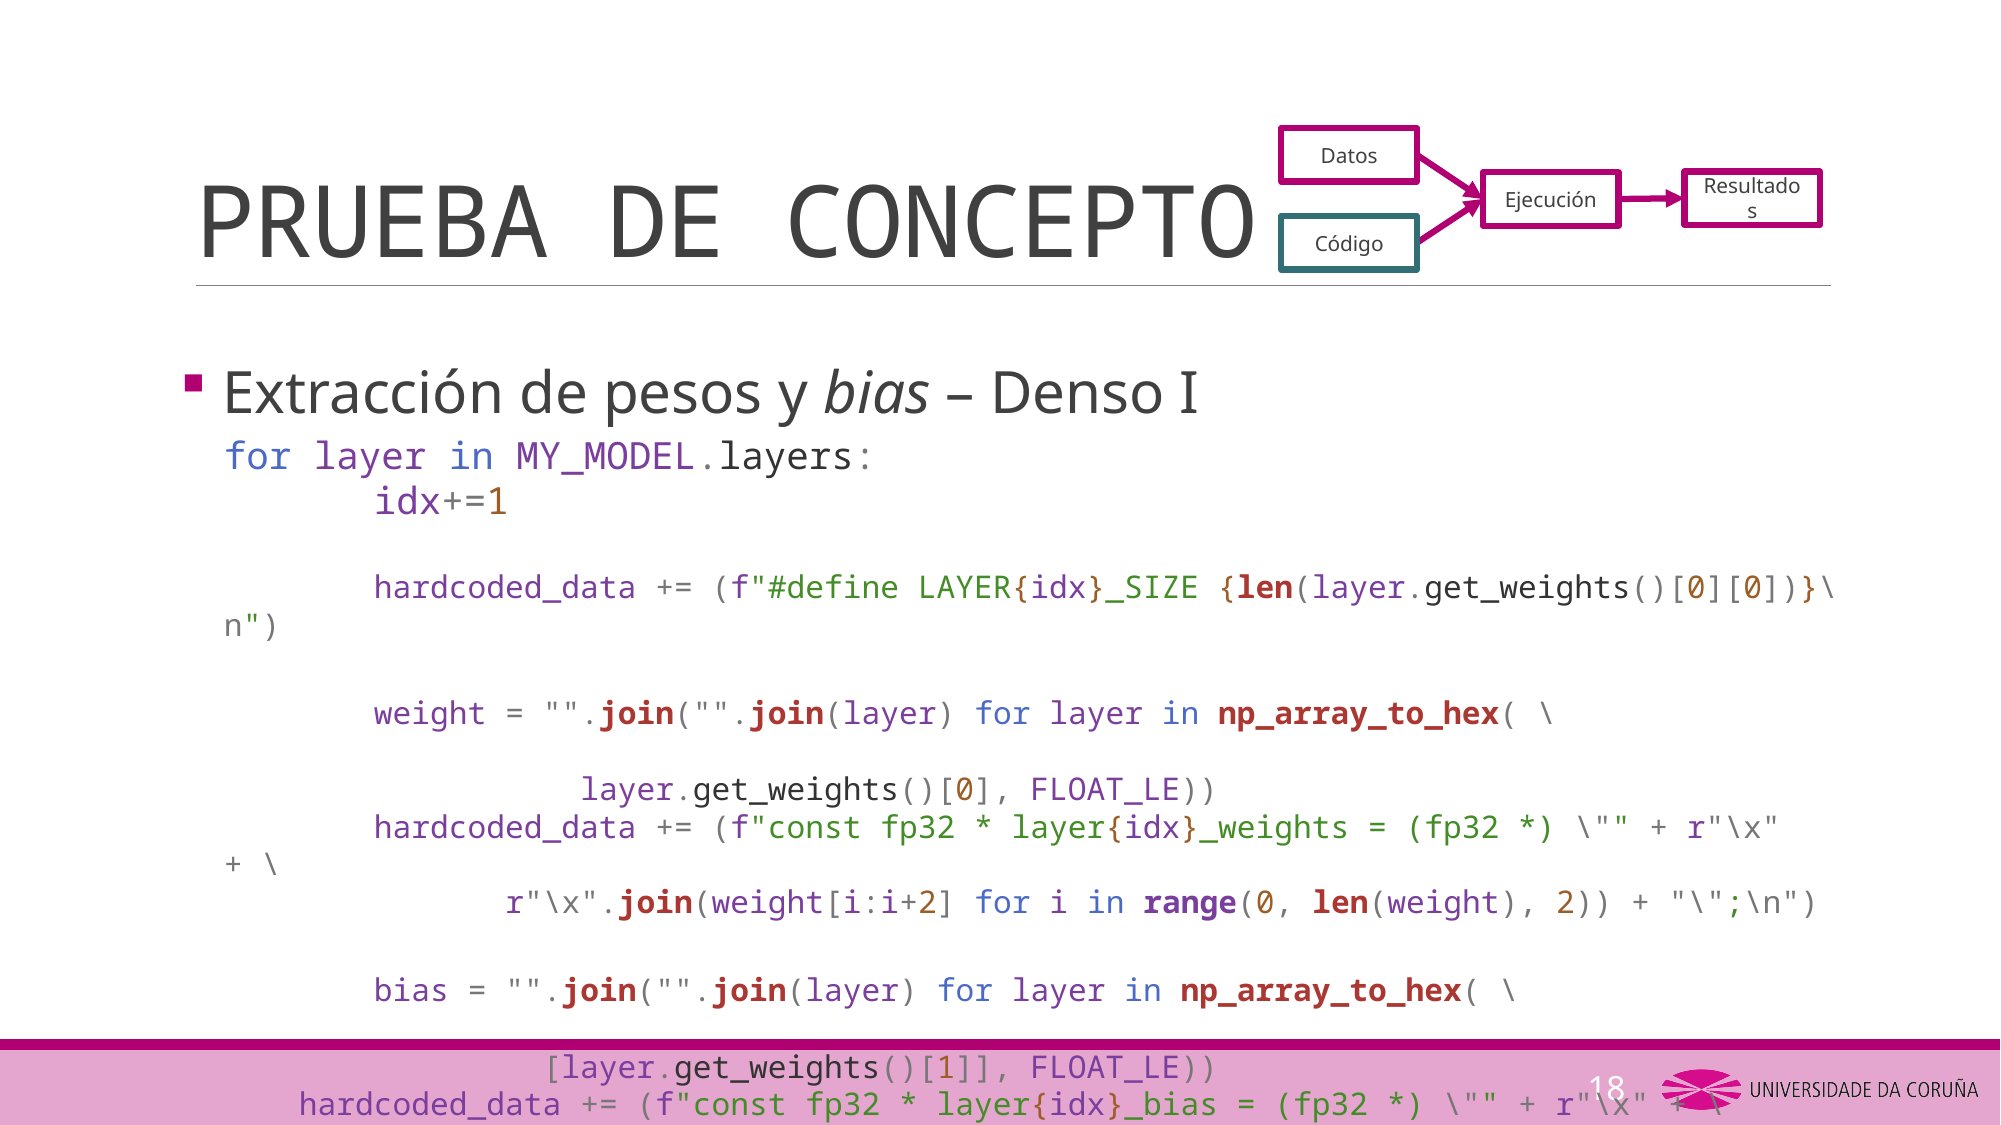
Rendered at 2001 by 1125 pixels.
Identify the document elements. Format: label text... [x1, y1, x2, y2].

list Extracción de pesos y bias – Denso I [180, 312, 1830, 494]
title PRUEBA DE CONCEPTO [180, 47, 1830, 285]
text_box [1280, 127, 1821, 271]
text_box for layer in MY_MODEL.layers: idx+=1 hardcoded_data += (f"#define LAYER{idx}_SIZE {len(layer.get_weights()[0][0])}\n") weight = "".join("".join(layer) for layer in np_array_to_hex( \ layer.get_weights()[0], FLOAT_LE)) hardcoded_data += (f"const fp32 * layer{idx}_weights = (fp32 *) \"" + r"\x" + \ r"\x".join(weight[i:i+2] for i in range(0, len(weight), 2)) + "\";\n") bias = "".join("".join(layer) for layer in np_array_to_hex( \ [layer.get_weights()[1]], FLOAT_LE)) hardcoded_data += (f"const fp32 * layer{idx}_bias = (fp32 *) \"" + r"\x" + \ r"\x".join(bias[i:i+2] for i in range(0, len(bias), 2)) + "\";\n") [209, 424, 1860, 1125]
picture [1860, 1068, 1980, 1111]
